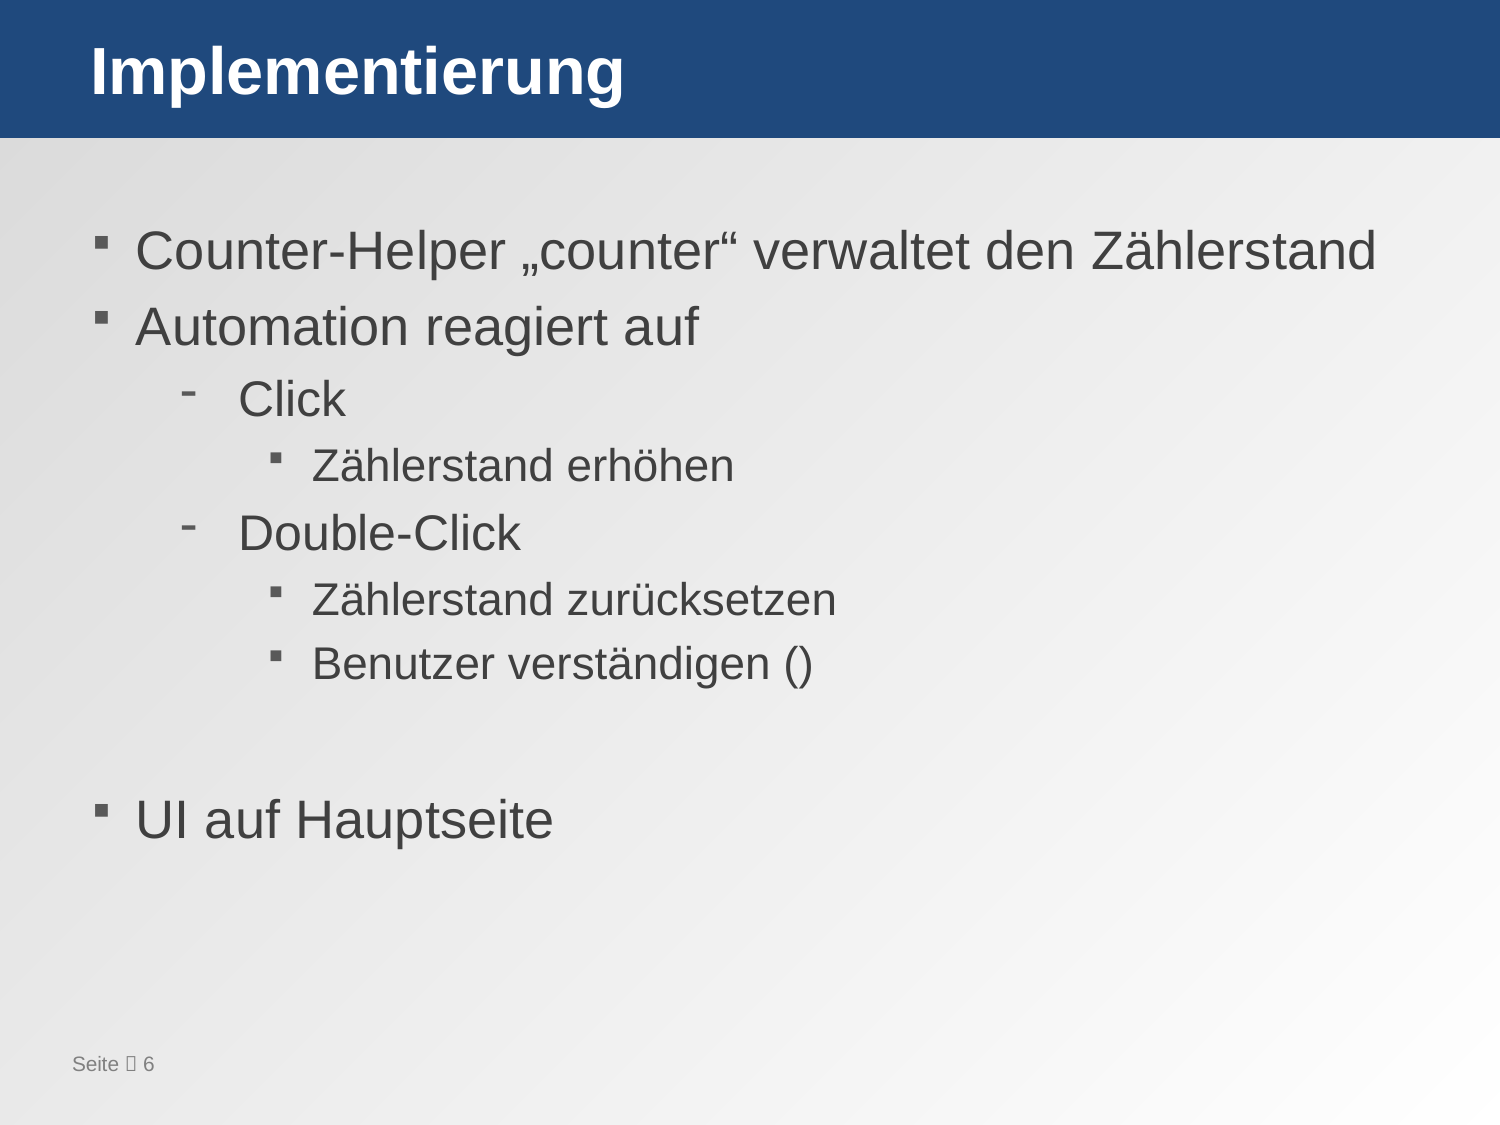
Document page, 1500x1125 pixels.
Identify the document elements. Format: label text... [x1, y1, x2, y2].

title Implementierung [75, 20, 1425, 208]
list Counter-Helper „counter“ verwaltet den Zählerstand Automation reagiert auf Click Zählerstand erhöhen Double-Click Zählerstand zurücksetzen Benutzer verständigen () UI auf Hauptseite [76, 208, 1424, 964]
